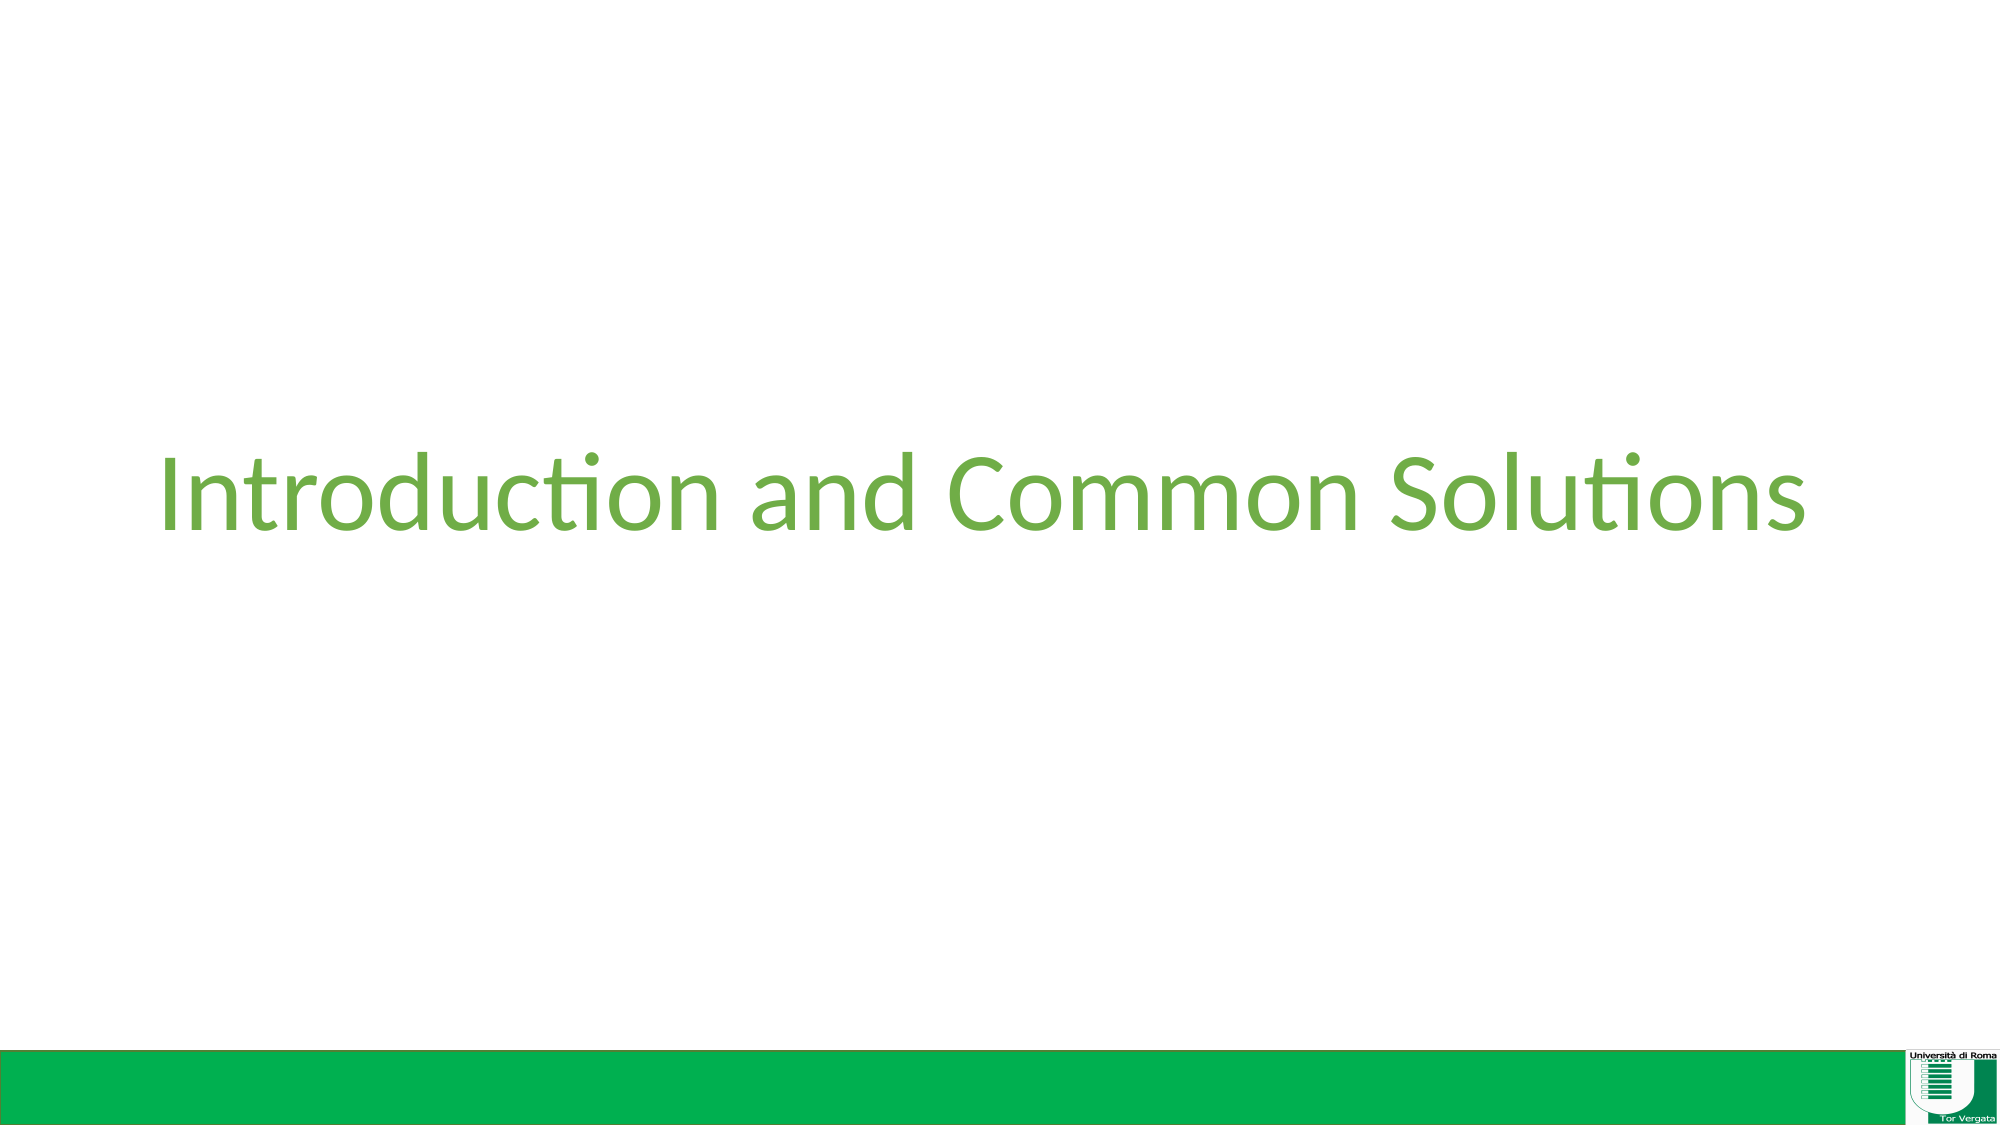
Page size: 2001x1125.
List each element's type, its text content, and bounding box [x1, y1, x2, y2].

text_box Introduction and Common Solutions [141, 410, 1859, 561]
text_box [0, 1045, 2000, 1125]
